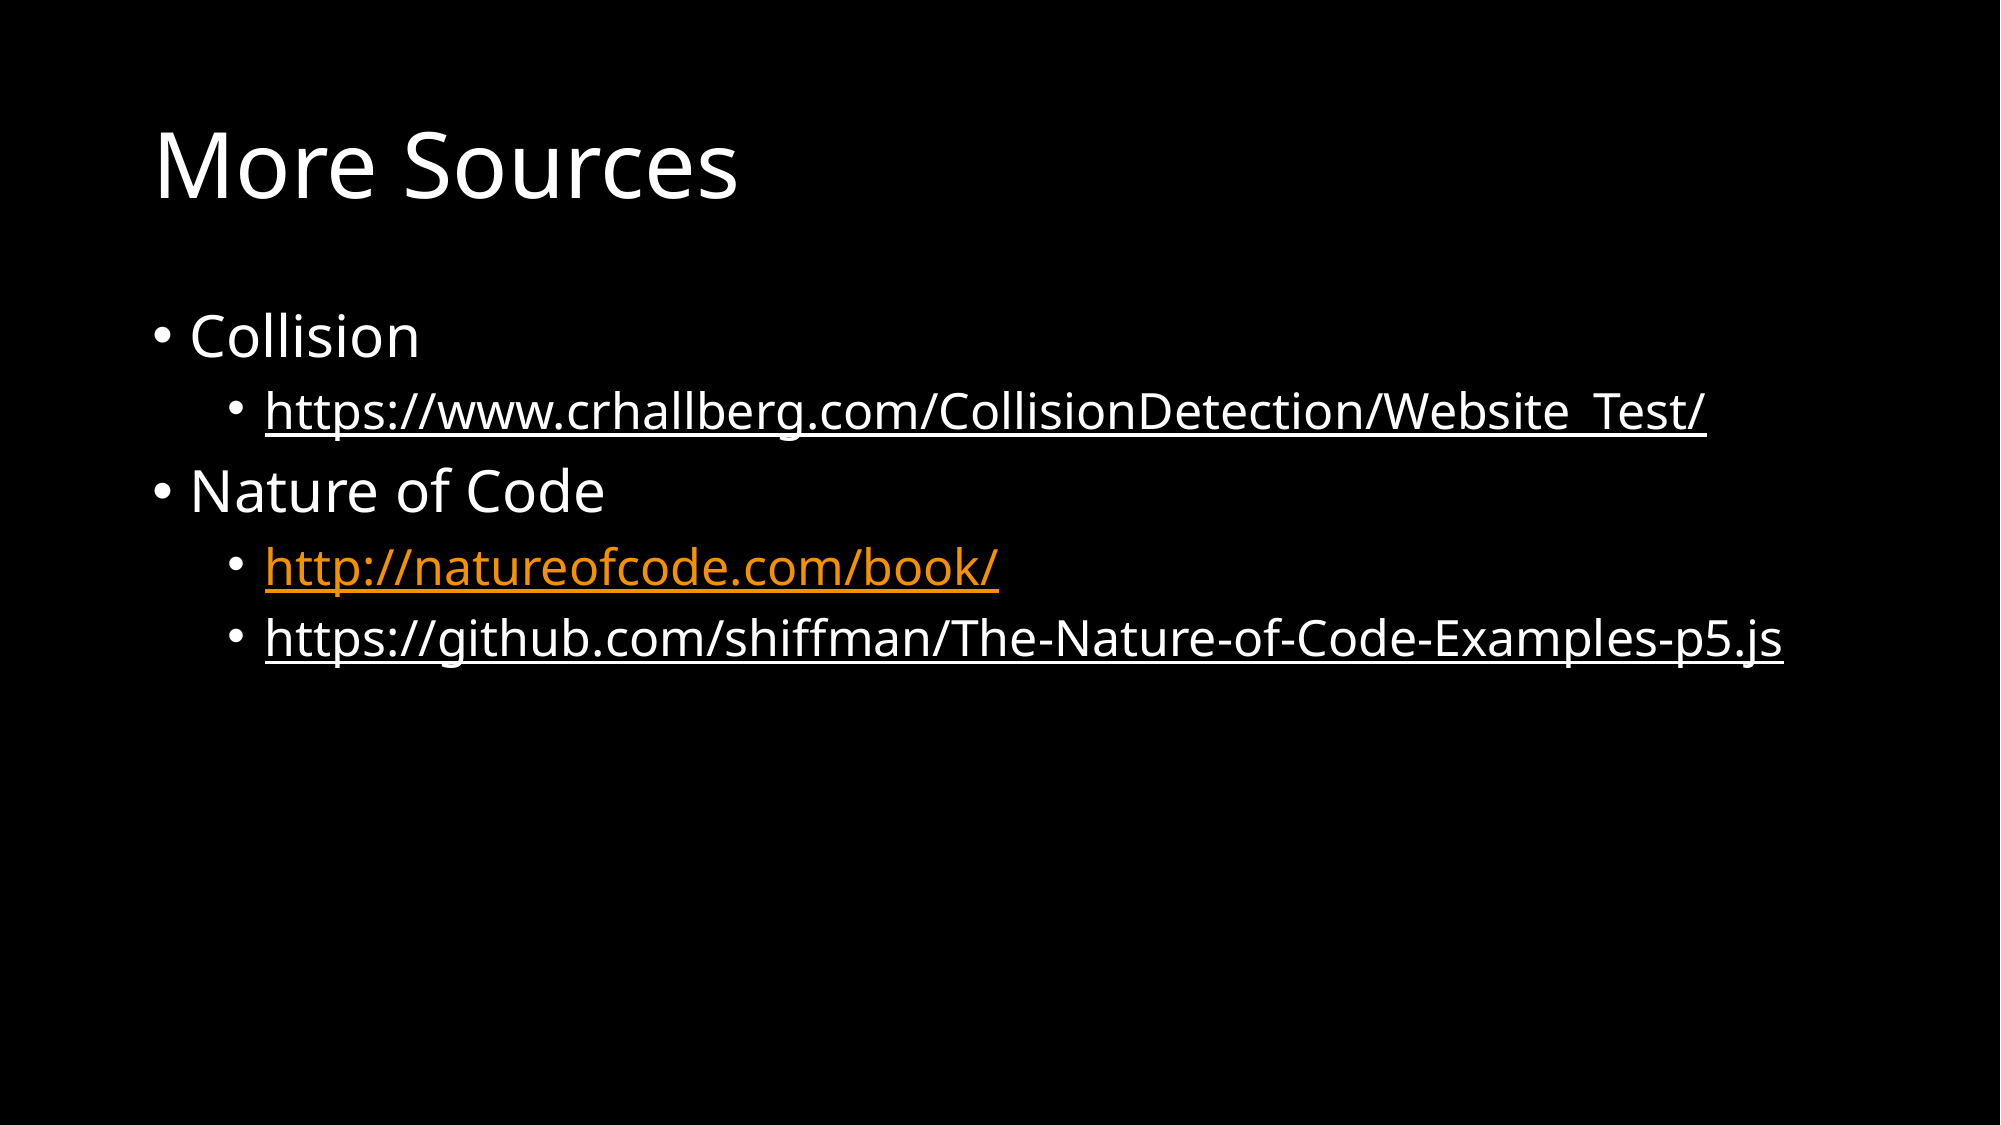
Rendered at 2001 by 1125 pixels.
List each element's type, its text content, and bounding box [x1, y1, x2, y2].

list Collision https://www.crhallberg.com/CollisionDetection/Website_Test/ Nature of Code http://natureofcode.com/book/ https://github.com/shiffman/The-Nature-of-Code-Examples-p5.js [137, 299, 1863, 1014]
title More Sources [137, 59, 1863, 278]
